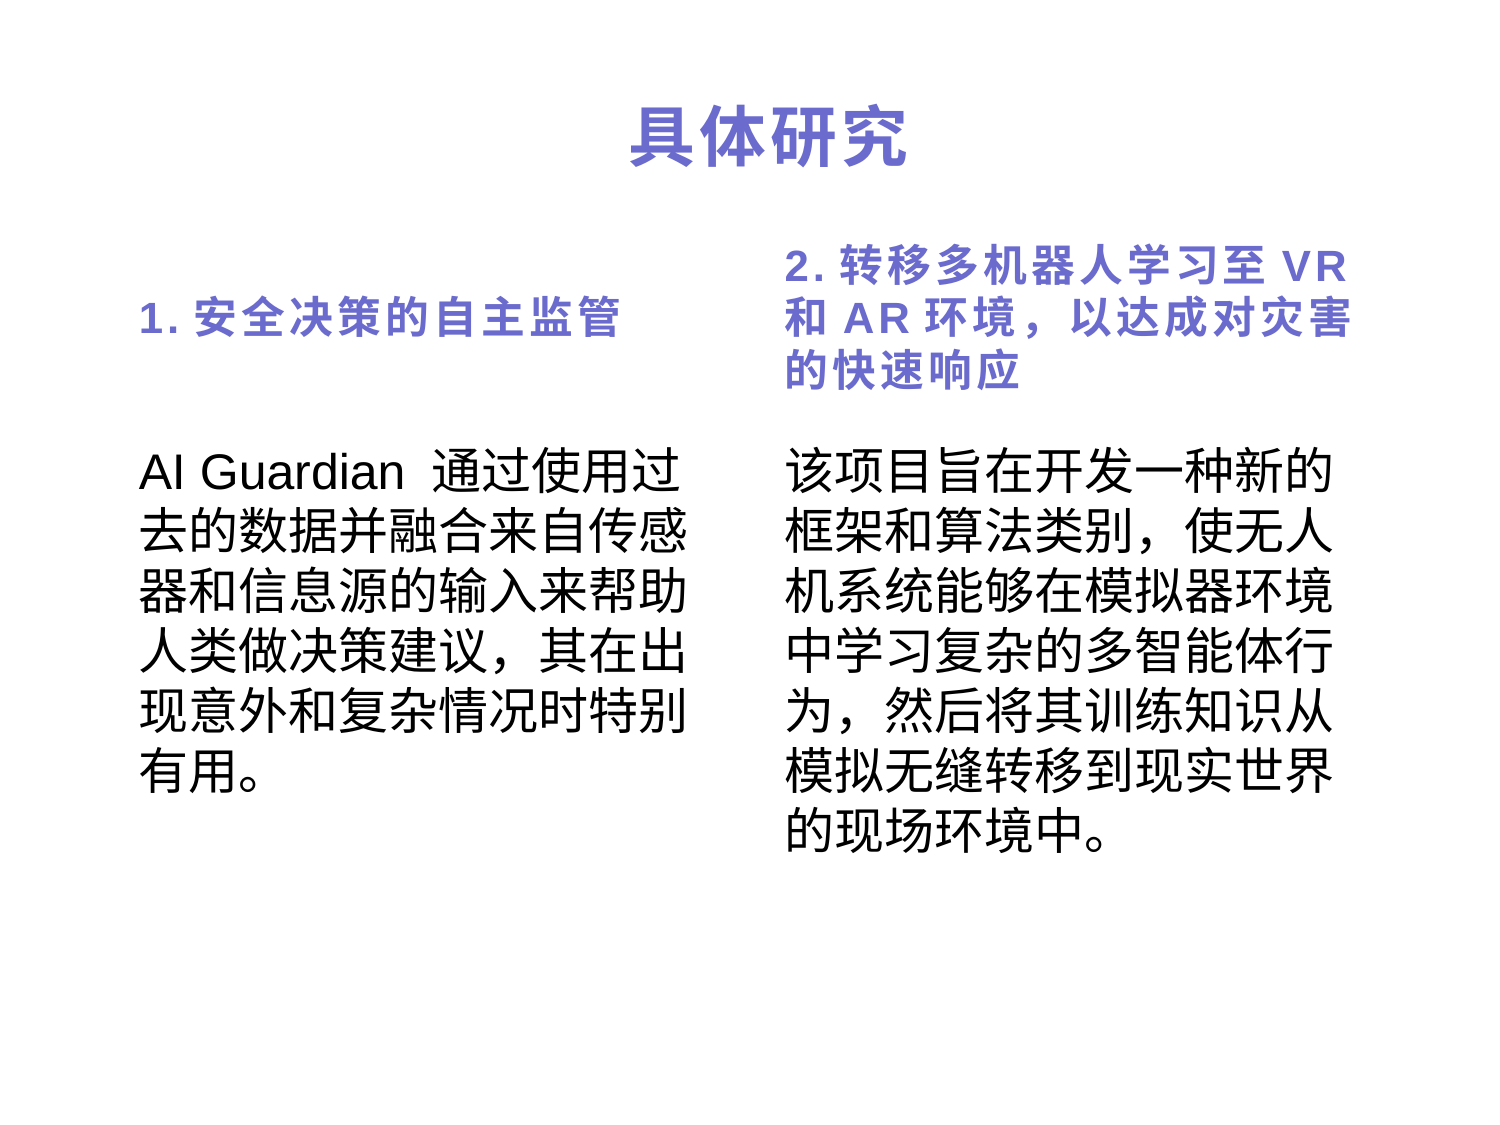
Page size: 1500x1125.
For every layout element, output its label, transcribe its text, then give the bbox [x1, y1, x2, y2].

list AI Guardian 通过使用过去的数据并融合来自传感器和信息源的输入来帮助人类做决策建议，其在出现意外和复杂情况时特别有用。 [123, 432, 724, 1011]
list 1.安全决策的自主监管 [123, 248, 724, 385]
list 该项目旨在开发一种新的框架和算法类别，使无人机系统能够在模拟器环境中学习复杂的多智能体行为，然后将其训练知识从模拟无缝转移到现实世界的现场环境中。 [769, 432, 1373, 1011]
title 具体研究 [123, 89, 1418, 249]
list 2.转移多机器人学习至VR和AR环境，以达成对灾害的快速响应 [769, 248, 1373, 385]
